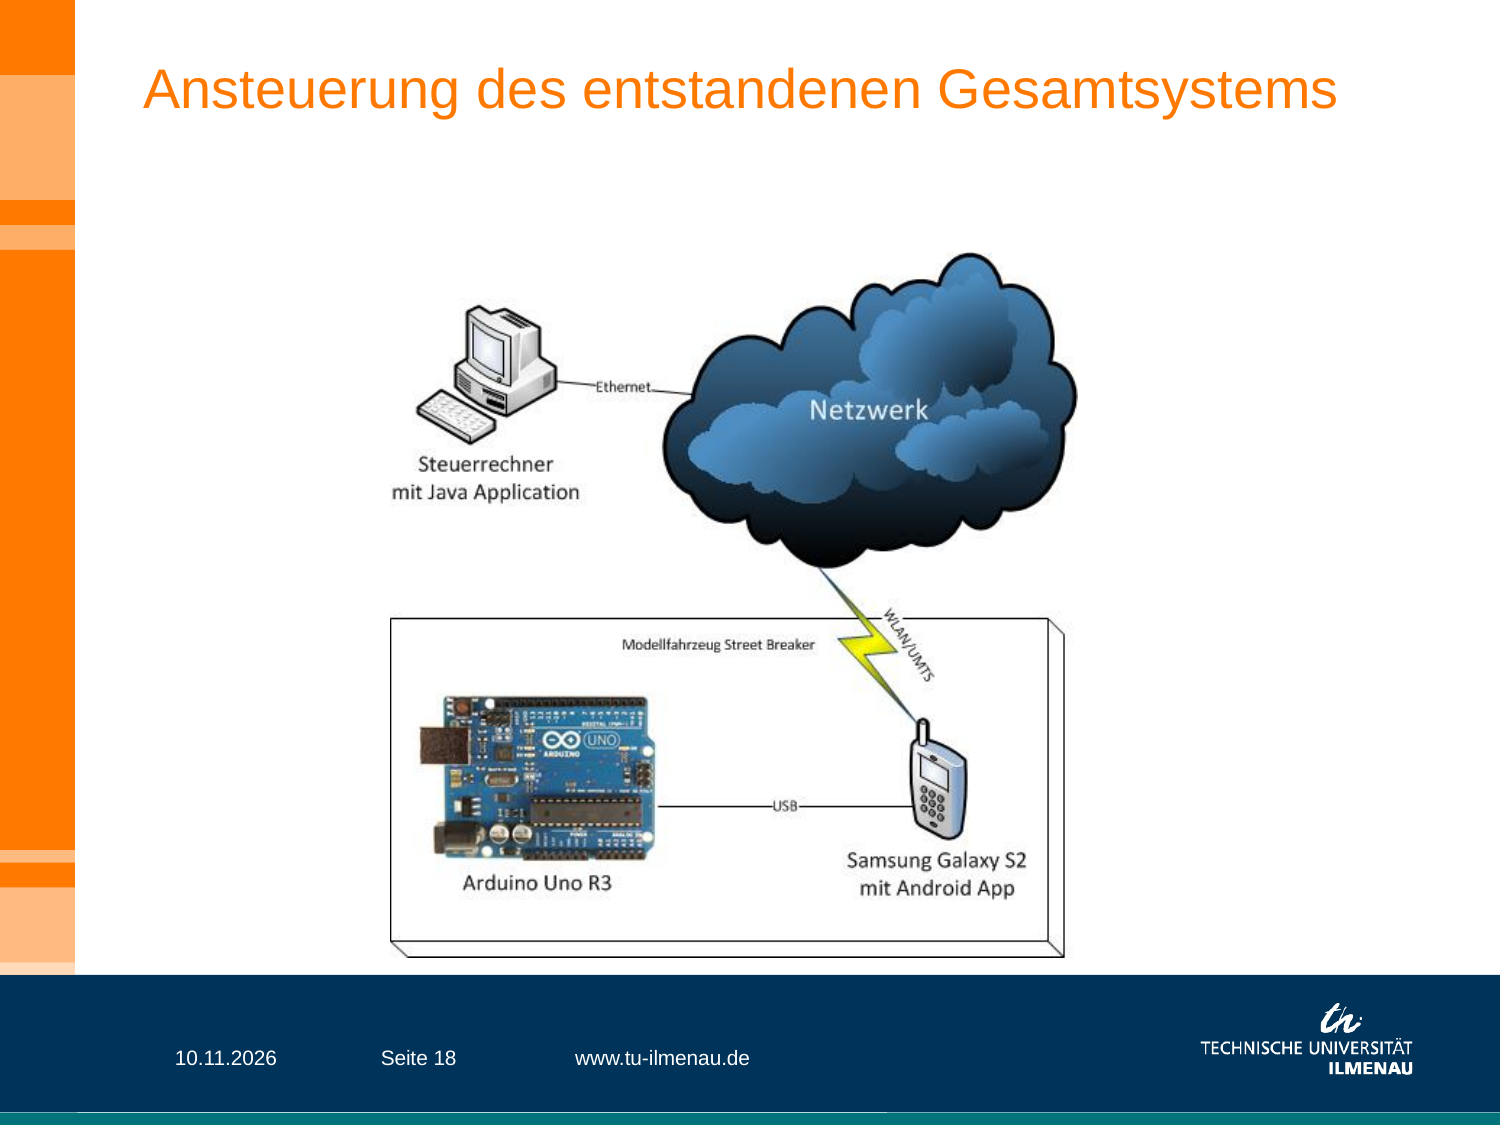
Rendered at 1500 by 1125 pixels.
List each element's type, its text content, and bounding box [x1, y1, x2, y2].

picture [1200, 1003, 1413, 1075]
slide_number Seite 18 [350, 1037, 488, 1088]
title Ansteuerung des entstandenen Gesamtsystems [75, 45, 1425, 233]
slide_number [174, 1037, 350, 1088]
footer www.tu-ilmenau.de [537, 1037, 750, 1088]
picture [390, 252, 1078, 959]
